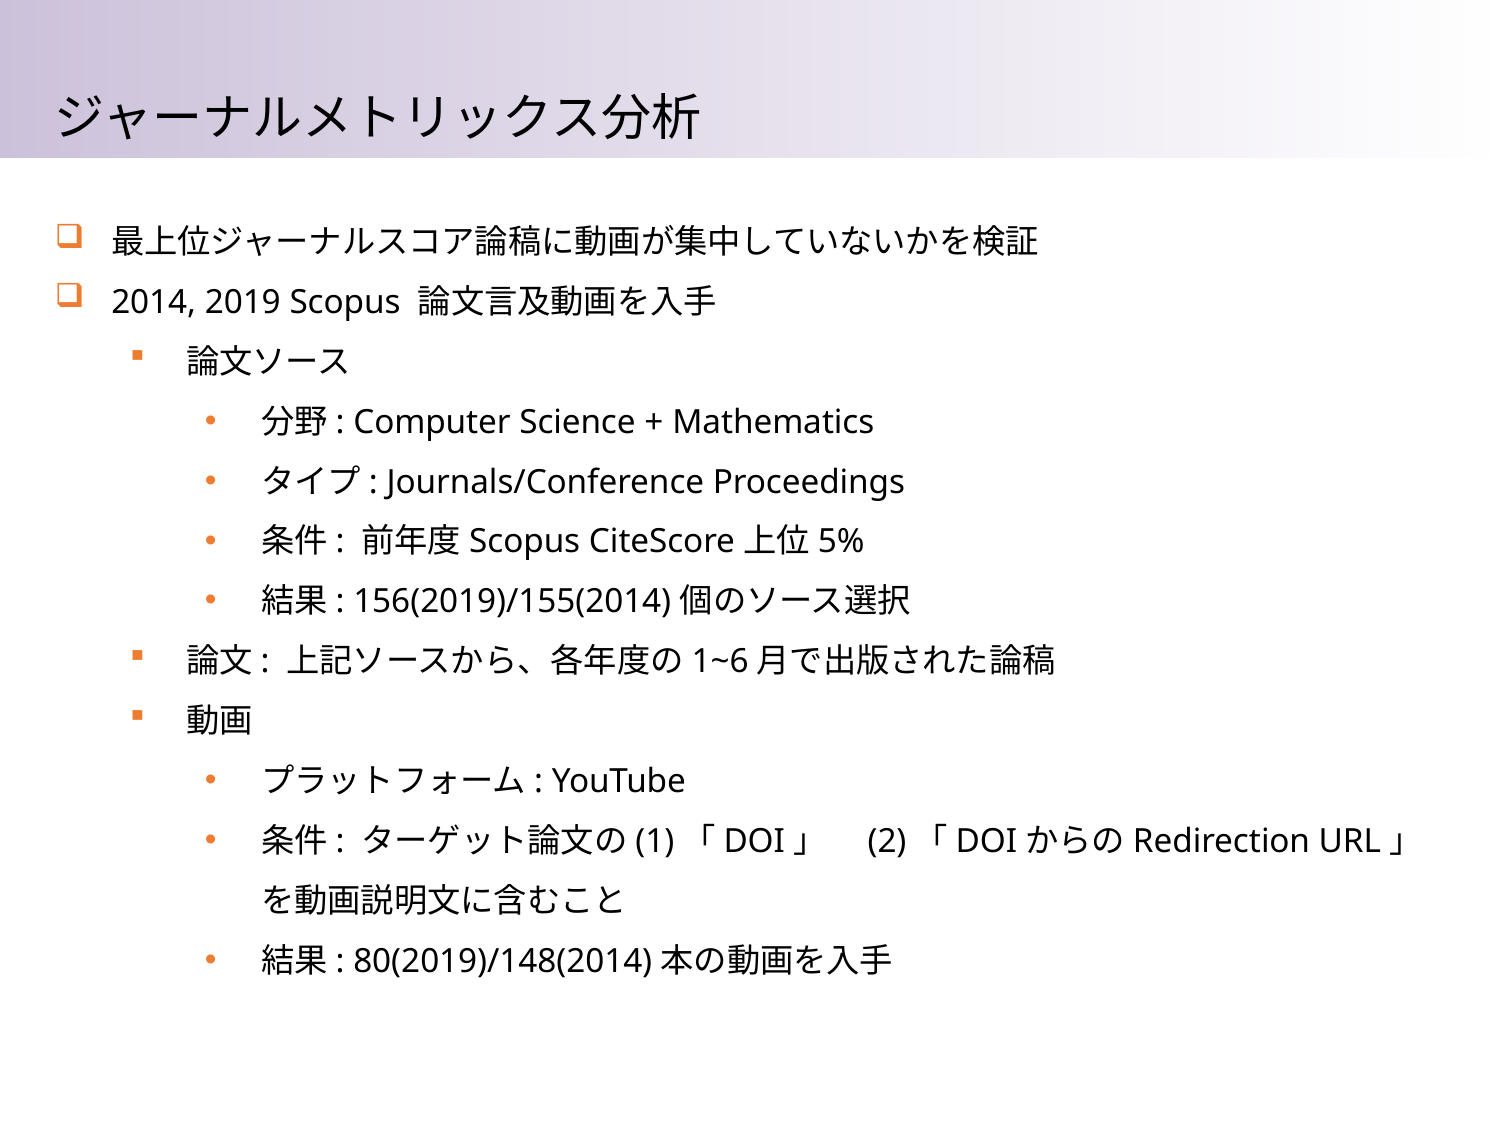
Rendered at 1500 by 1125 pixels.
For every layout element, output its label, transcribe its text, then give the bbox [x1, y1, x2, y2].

text_box ジャーナルメトリックス分析 [39, 21, 1463, 153]
text_box 最上位ジャーナルスコア論稿に動画が集中していないかを検証 2014, 2019 Scopus 論文言及動画を入手 論文ソース 分野: Computer Science + Mathematics タイプ: Journals/Conference Proceedings 条件: 前年度Scopus CiteScore上位5% 結果: 156(2019)/155(2014)個のソース選択 論文: 上記ソースから、各年度の1~6月で出版された論稿 動画 プラットフォーム: YouTube 条件: ターゲット論文の(1)「DOI」 (2)「DOIからのRedirection URL」を動画説明文に含むこと 結果: 80(2019)/148(2014)本の動画を入手 [39, 192, 1463, 1078]
